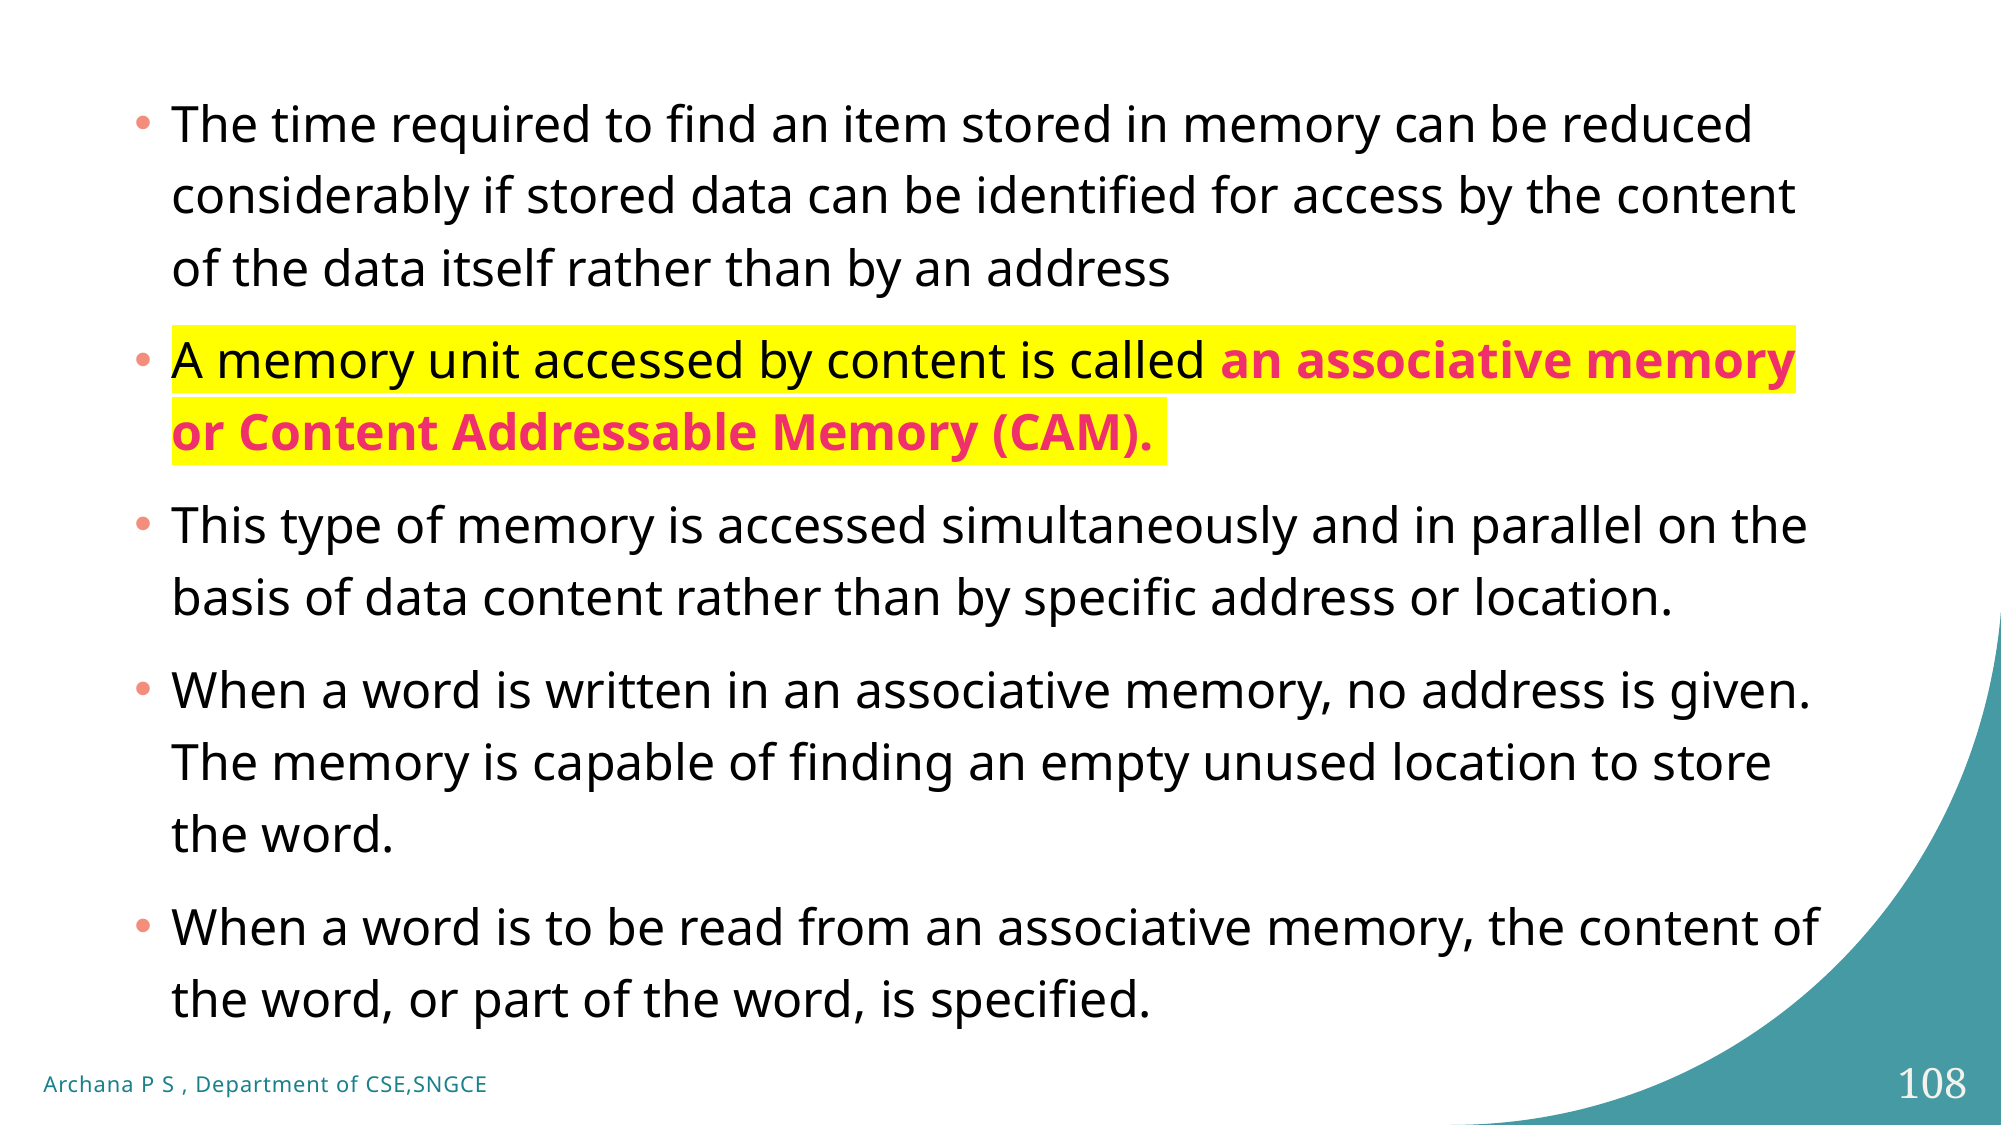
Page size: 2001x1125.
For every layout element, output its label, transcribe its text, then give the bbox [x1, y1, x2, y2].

slide_number 108 [1868, 1055, 1983, 1116]
footer Archana P S , Department of CSE,SNGCE [28, 1056, 648, 1116]
list The time required to find an item stored in memory can be reduced considerably if stored data can be identified for access by the content of the data itself rather than by an address A memory unit accessed by content is called an associative memory or Content Addressable Memory (CAM). This type of memory is accessed simultaneously and in parallel on the basis of data content rather than by specific address or location. When a word is written in an associative memory, no address is given. The memory is capable of finding an empty unused location to store the word. When a word is to be read from an associative memory, the content of the word, or part of the word, is specified. [119, 72, 1869, 1056]
